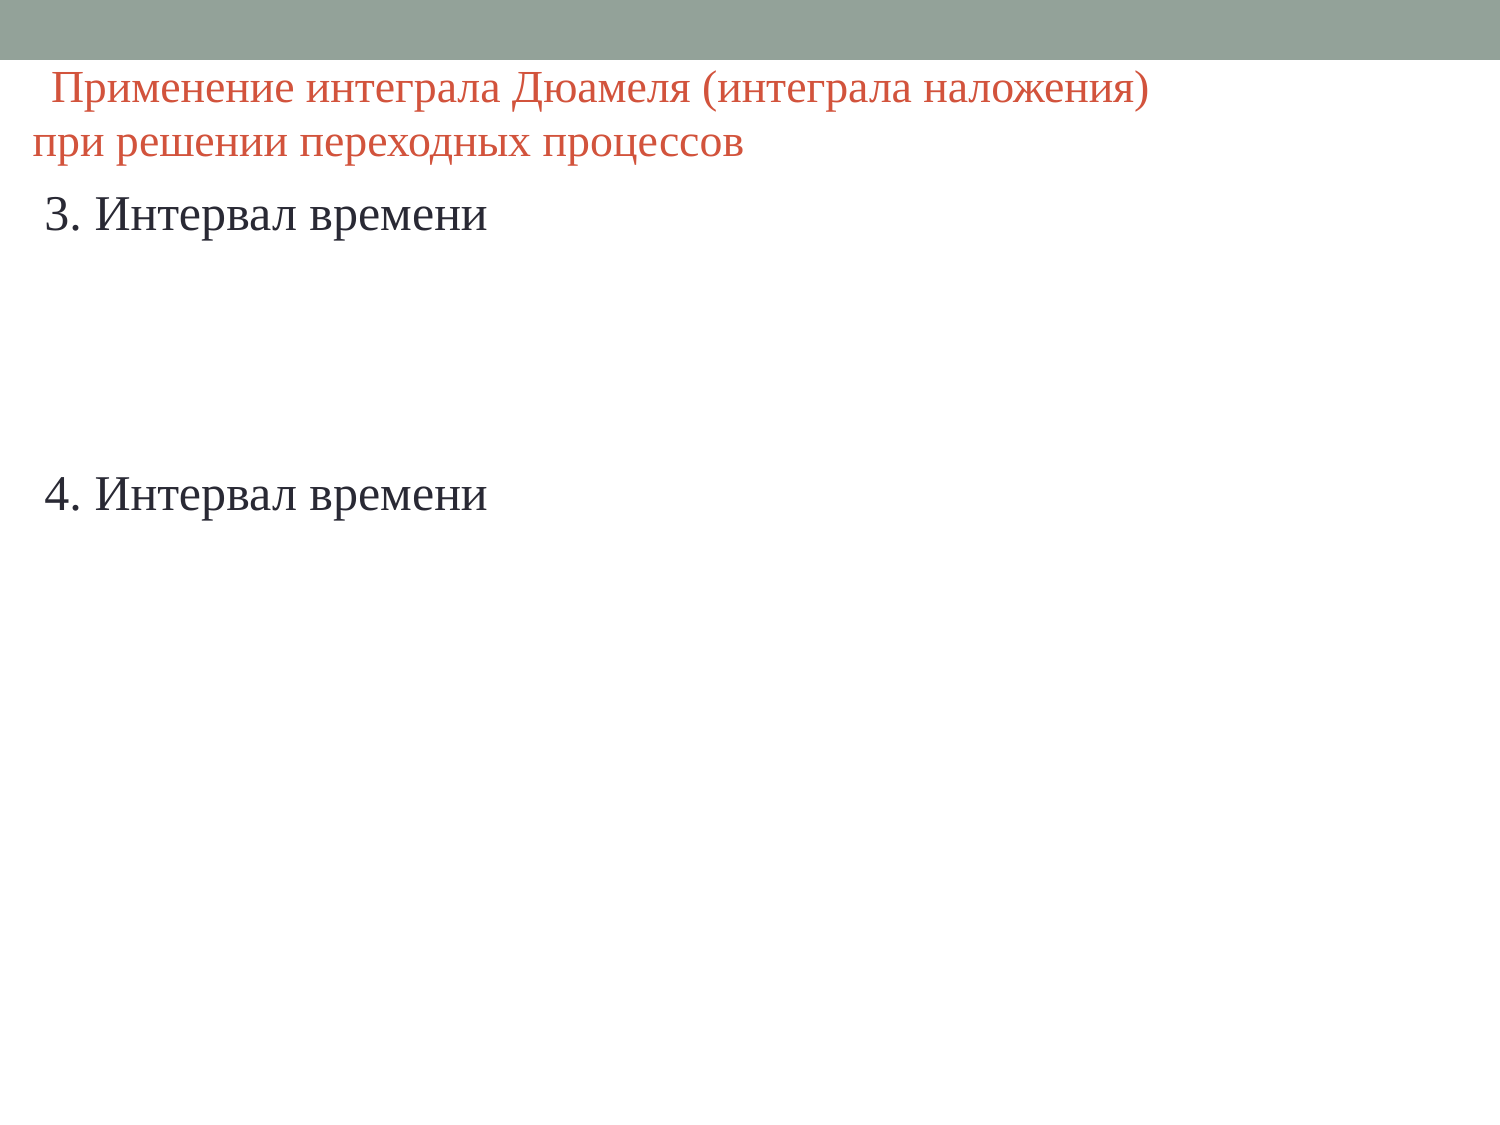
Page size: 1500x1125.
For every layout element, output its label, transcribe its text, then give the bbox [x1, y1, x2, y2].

text_box Применение интеграла Дюамеля (интеграла наложения) при решении переходных процессов [17, 77, 1353, 205]
